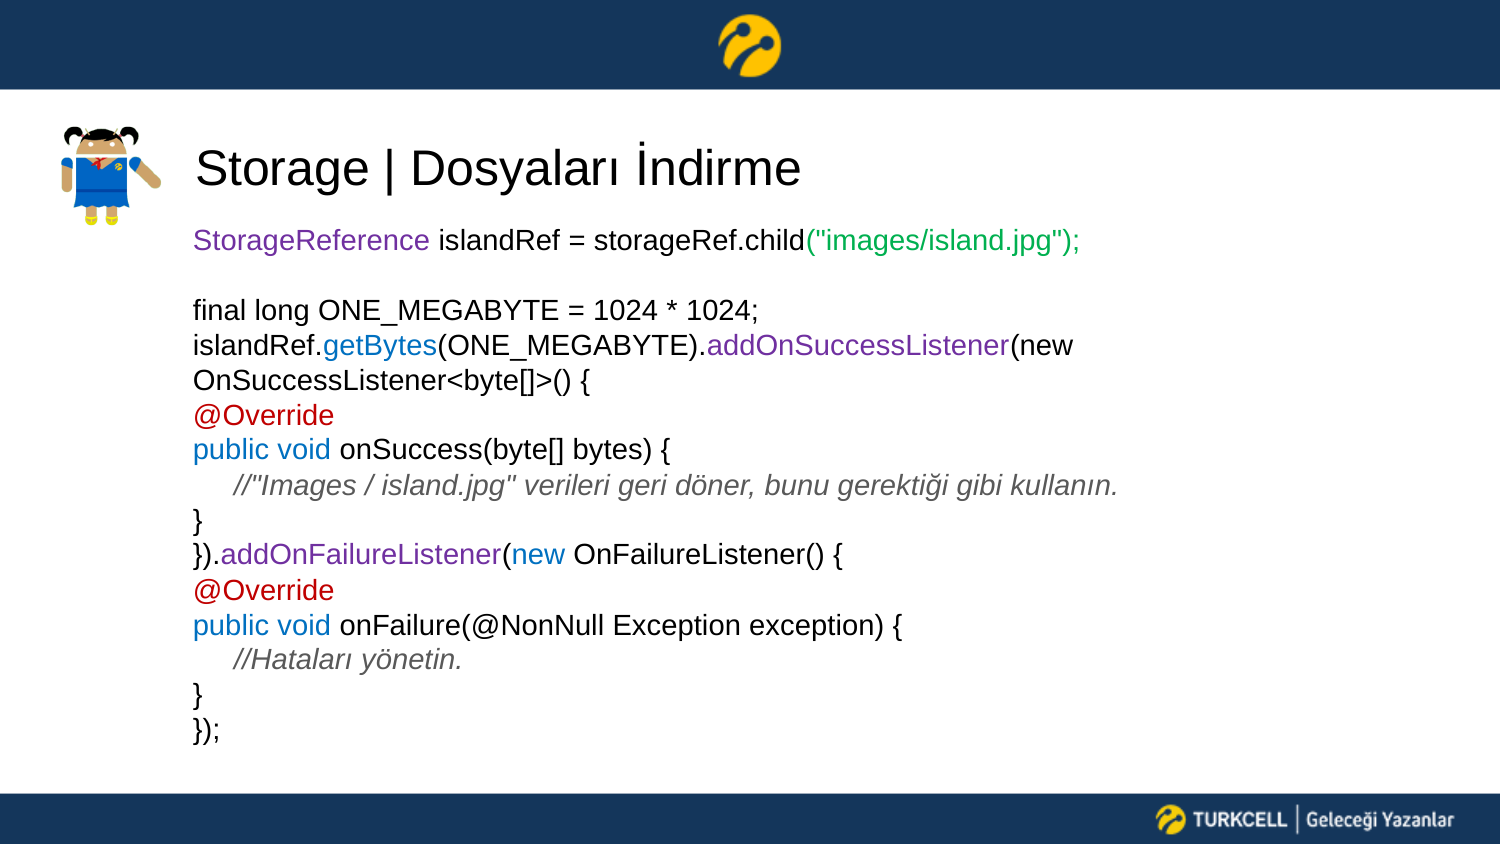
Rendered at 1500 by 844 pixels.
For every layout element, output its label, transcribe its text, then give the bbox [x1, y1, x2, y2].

picture [0, 0, 1500, 844]
title Storage | Dosyaları İndirme [180, 119, 1472, 214]
text_box StorageReference islandRef = storageRef.child("images/island.jpg"); final long ONE_MEGABYTE = 1024 * 1024; islandRef.getBytes(ONE_MEGABYTE).addOnSuccessListener(new OnSuccessListener<byte[]>() { @Override public void onSuccess(byte[] bytes) { //"Images / island.jpg" verileri geri döner, bunu gerektiği gibi kullanın. } }).addOnFailureListener(new OnFailureListener() { @Override public void onFailure(@NonNull Exception exception) { //Hataları yönetin. } }); [178, 213, 1470, 753]
